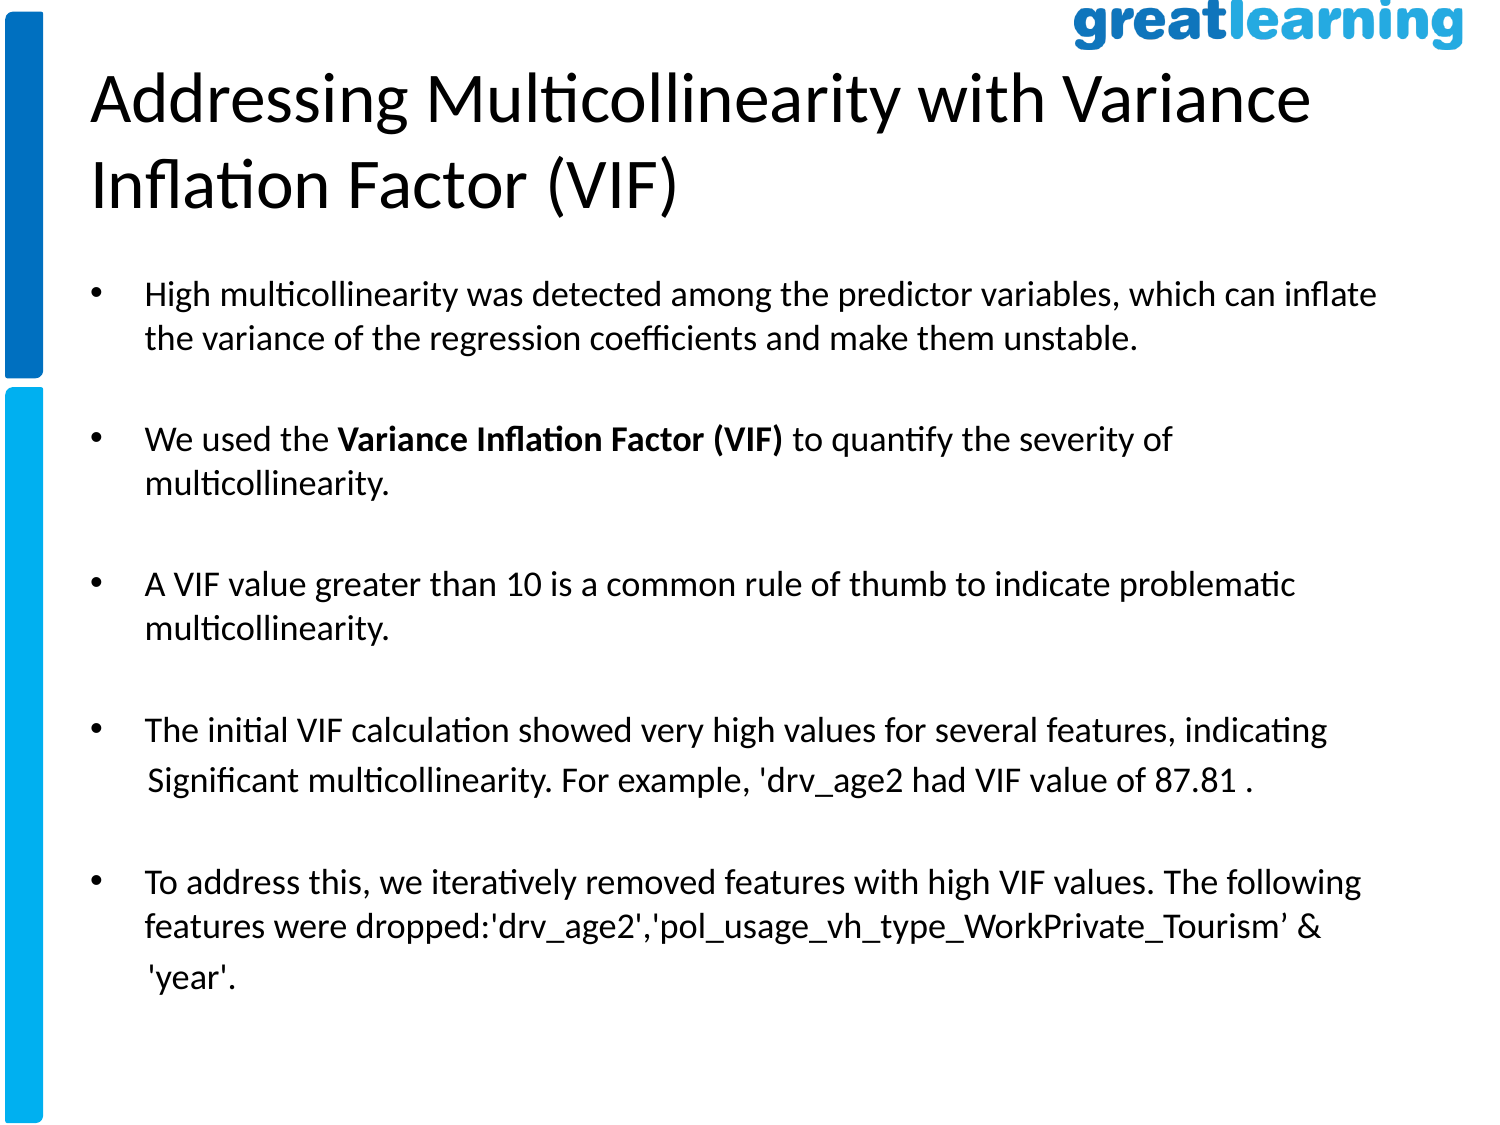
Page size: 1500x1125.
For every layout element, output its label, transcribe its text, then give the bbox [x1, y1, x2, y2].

list High multicollinearity was detected among the predictor variables, which can inflate the variance of the regression coefficients and make them unstable. We used the Variance Inflation Factor (VIF) to quantify the severity of multicollinearity. A VIF value greater than 10 is a common rule of thumb to indicate problematic multicollinearity. The initial VIF calculation showed very high values for several features, indicating Significant multicollinearity. For example, 'drv_age2 had VIF value of 87.81 . To address this, we iteratively removed features with high VIF values. The following features were dropped:'drv_age2','pol_usage_vh_type_WorkPrivate_Tourism’ & 'year'. [75, 262, 1425, 1005]
picture [1074, 0, 1463, 50]
title Addressing Multicollinearity with Variance Inflation Factor (VIF) [75, 42, 1425, 231]
